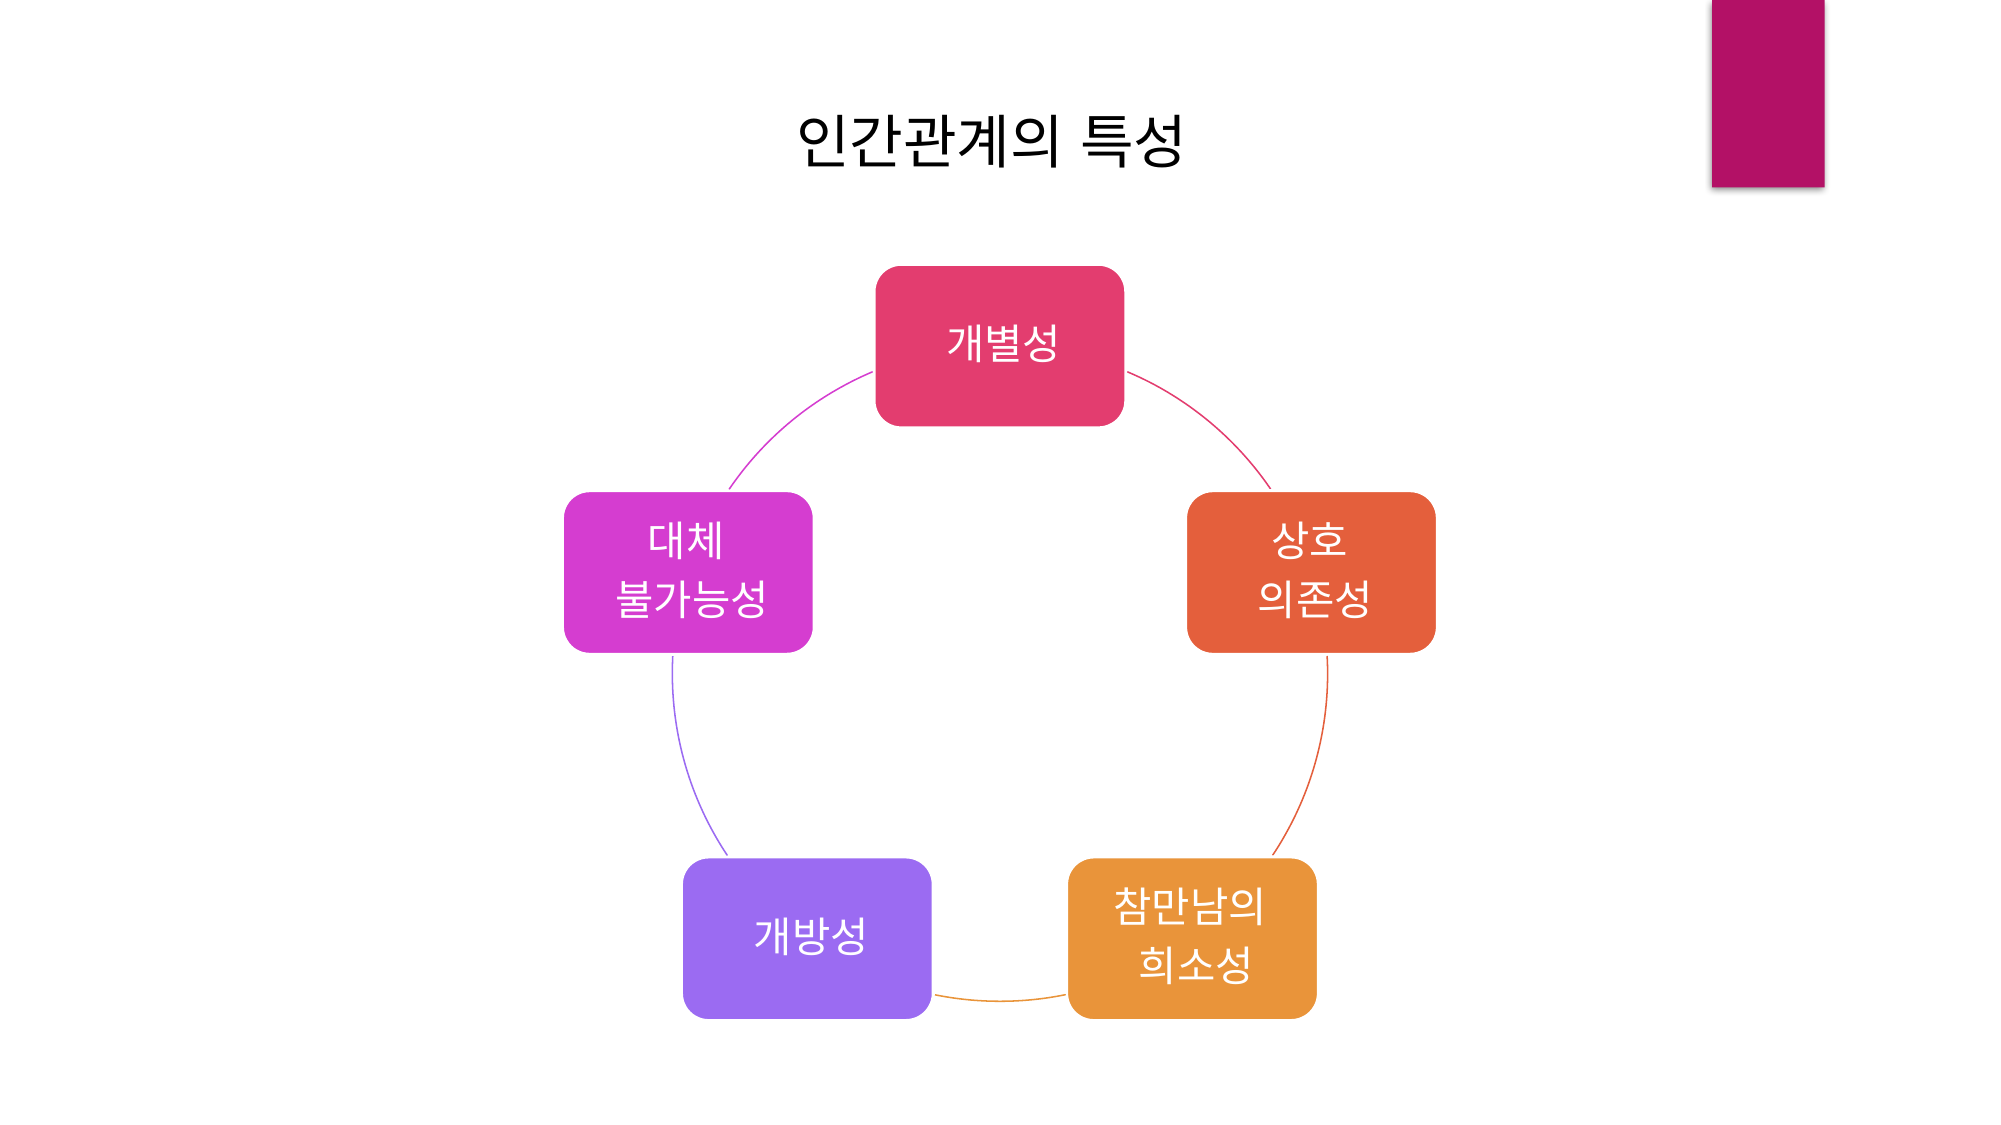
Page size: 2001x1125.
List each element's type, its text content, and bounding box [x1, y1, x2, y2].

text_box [332, 263, 1667, 1033]
text_box 인간관계의 특성 [385, 97, 1615, 183]
